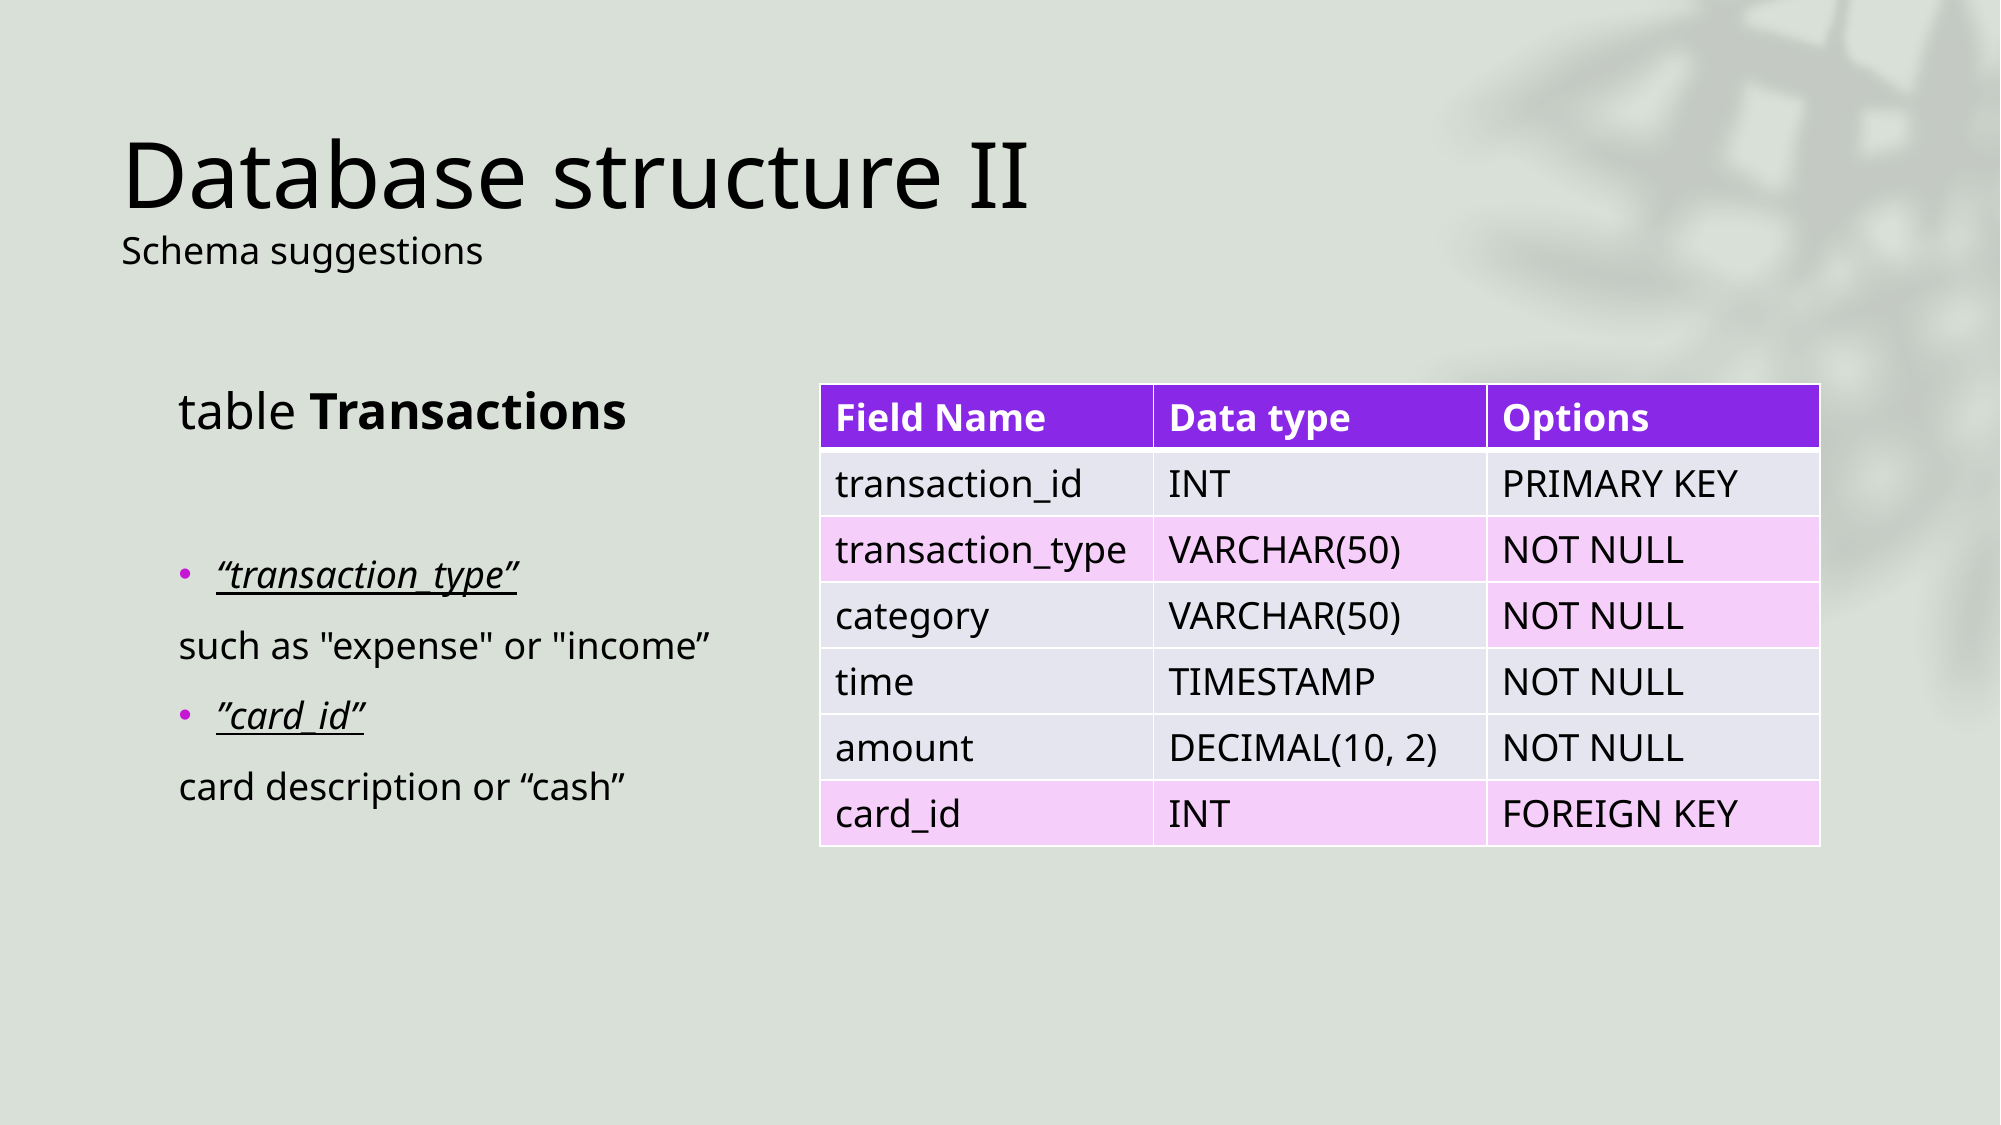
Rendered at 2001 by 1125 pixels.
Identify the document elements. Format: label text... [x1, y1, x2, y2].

table_cell NOT NULL [1488, 715, 1819, 779]
table_cell TIMESTAMP [1154, 649, 1486, 713]
table_cell NOT NULL [1488, 649, 1819, 713]
table_cell PRIMARY KEY [1488, 453, 1819, 515]
table_cell amount [821, 715, 1153, 779]
list table Transactions “transaction_type” such as "expense" or "income” ”card_id” card description or “cash” [163, 365, 2000, 1055]
table_cell time [821, 649, 1153, 713]
title Database structure II Schema suggestions [106, 85, 1894, 303]
table_header Data type [1154, 385, 1486, 447]
table_cell NOT NULL [1488, 583, 1819, 647]
table_header Options [1488, 385, 1819, 447]
table_cell category [821, 583, 1153, 647]
table_cell transaction_id [821, 453, 1153, 515]
table_cell NOT NULL [1488, 517, 1819, 581]
table_cell DECIMAL(10, 2) [1154, 715, 1486, 779]
table_cell INT [1154, 781, 1486, 845]
table_cell INT [1154, 453, 1486, 515]
table_cell card_id [821, 781, 1153, 845]
table_header Field Name [821, 385, 1153, 447]
table_cell FOREIGN KEY [1488, 781, 1819, 845]
table_cell VARCHAR(50) [1154, 517, 1486, 581]
table_cell transaction_type [821, 517, 1153, 581]
table_cell VARCHAR(50) [1154, 583, 1486, 647]
